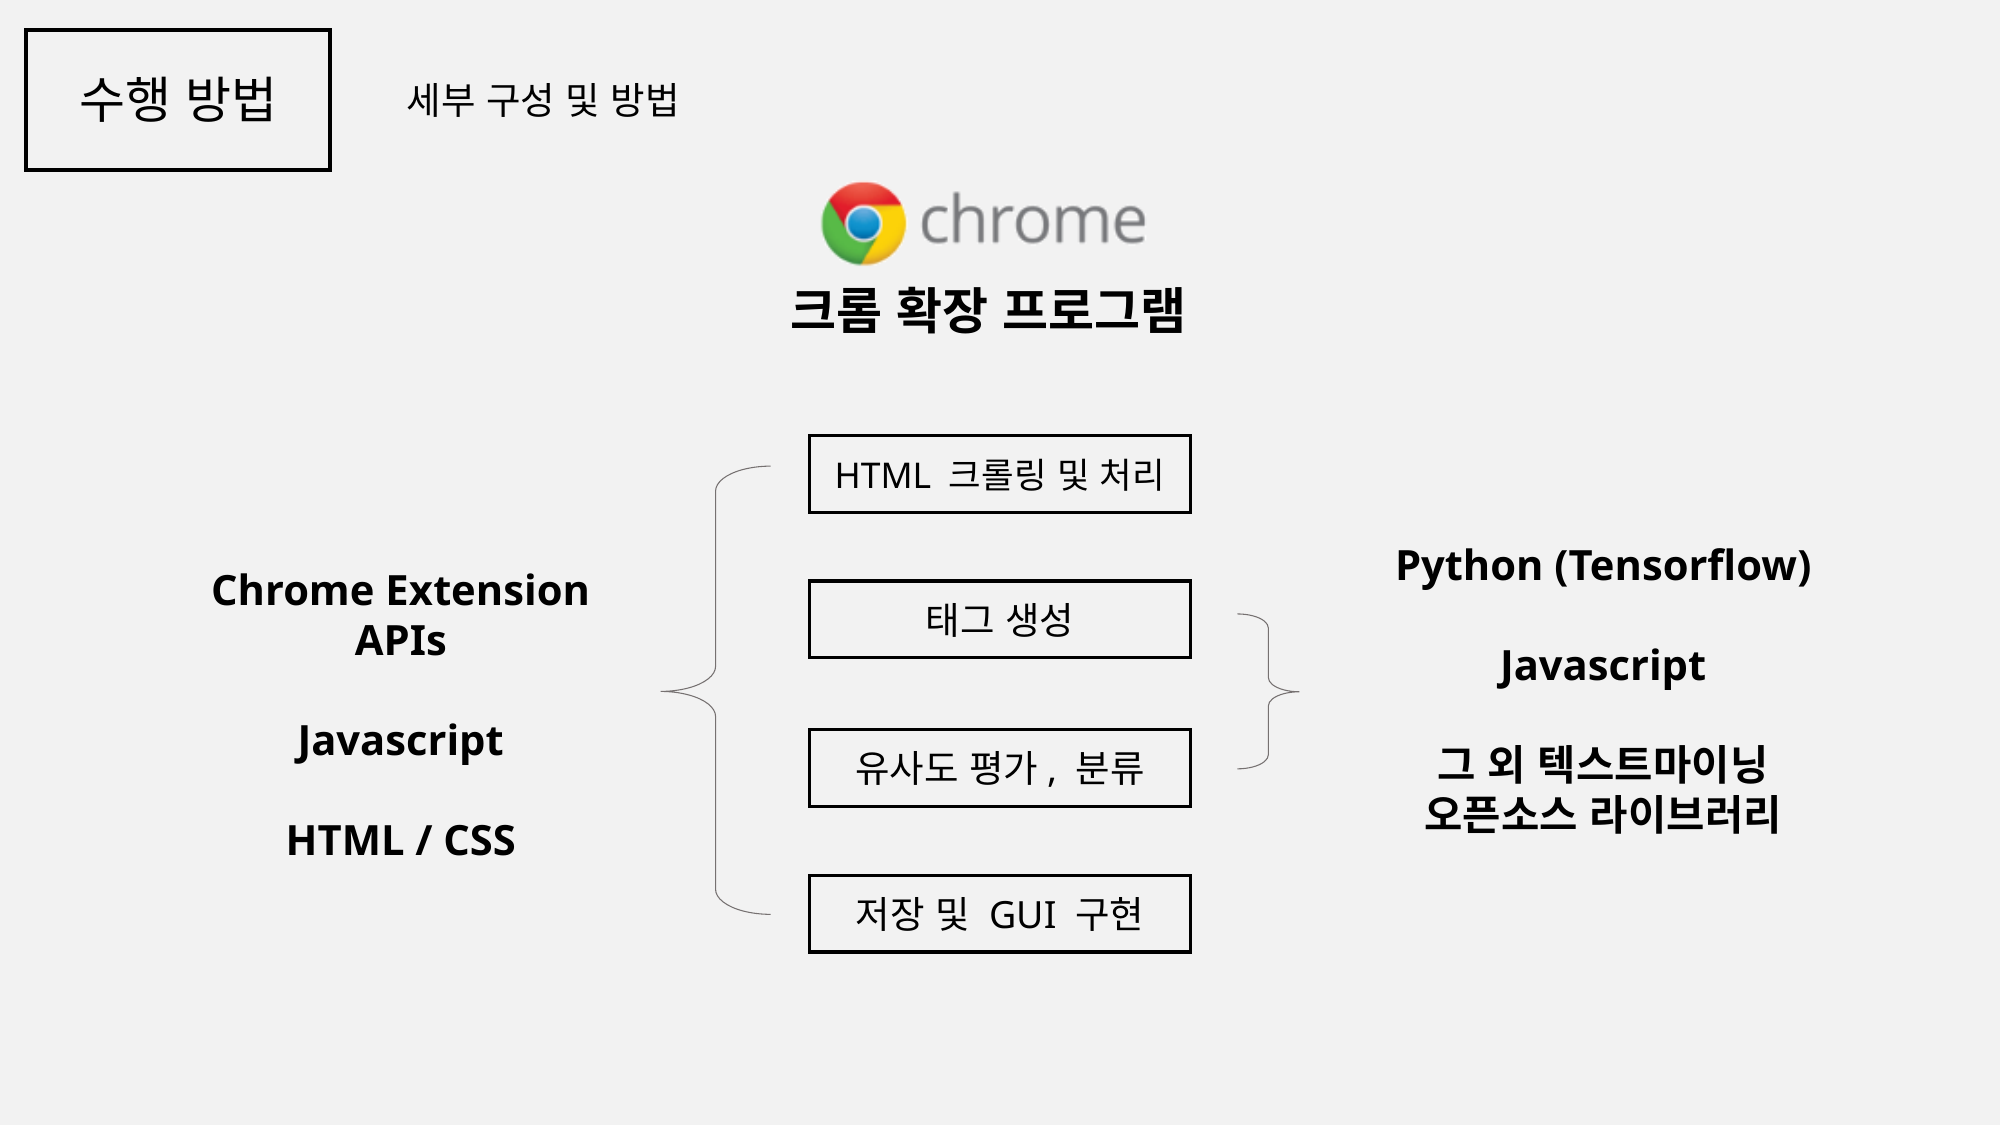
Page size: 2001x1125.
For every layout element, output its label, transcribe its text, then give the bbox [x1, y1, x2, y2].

text_box 유사도 평가, 분류 [808, 728, 1192, 807]
picture [807, 163, 1192, 286]
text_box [26, 29, 330, 171]
text_box HTML 크롤링 및 처리 [808, 435, 1192, 513]
text_box Chrome Extension APIs Javascript HTML / CSS [160, 556, 642, 872]
text_box 크롬 확장 프로그램 [685, 272, 1292, 347]
text_box [660, 465, 771, 915]
text_box 태그 생성 [808, 580, 1192, 659]
text_box Python (Tensorflow) Javascript 그 외 텍스트마이닝 오픈소스 라이브러리 [1367, 531, 1840, 847]
text_box [1237, 613, 1300, 770]
text_box 저장 및 GUI 구현 [808, 874, 1192, 953]
text_box 세부 구성 및 방법 [391, 69, 1042, 129]
